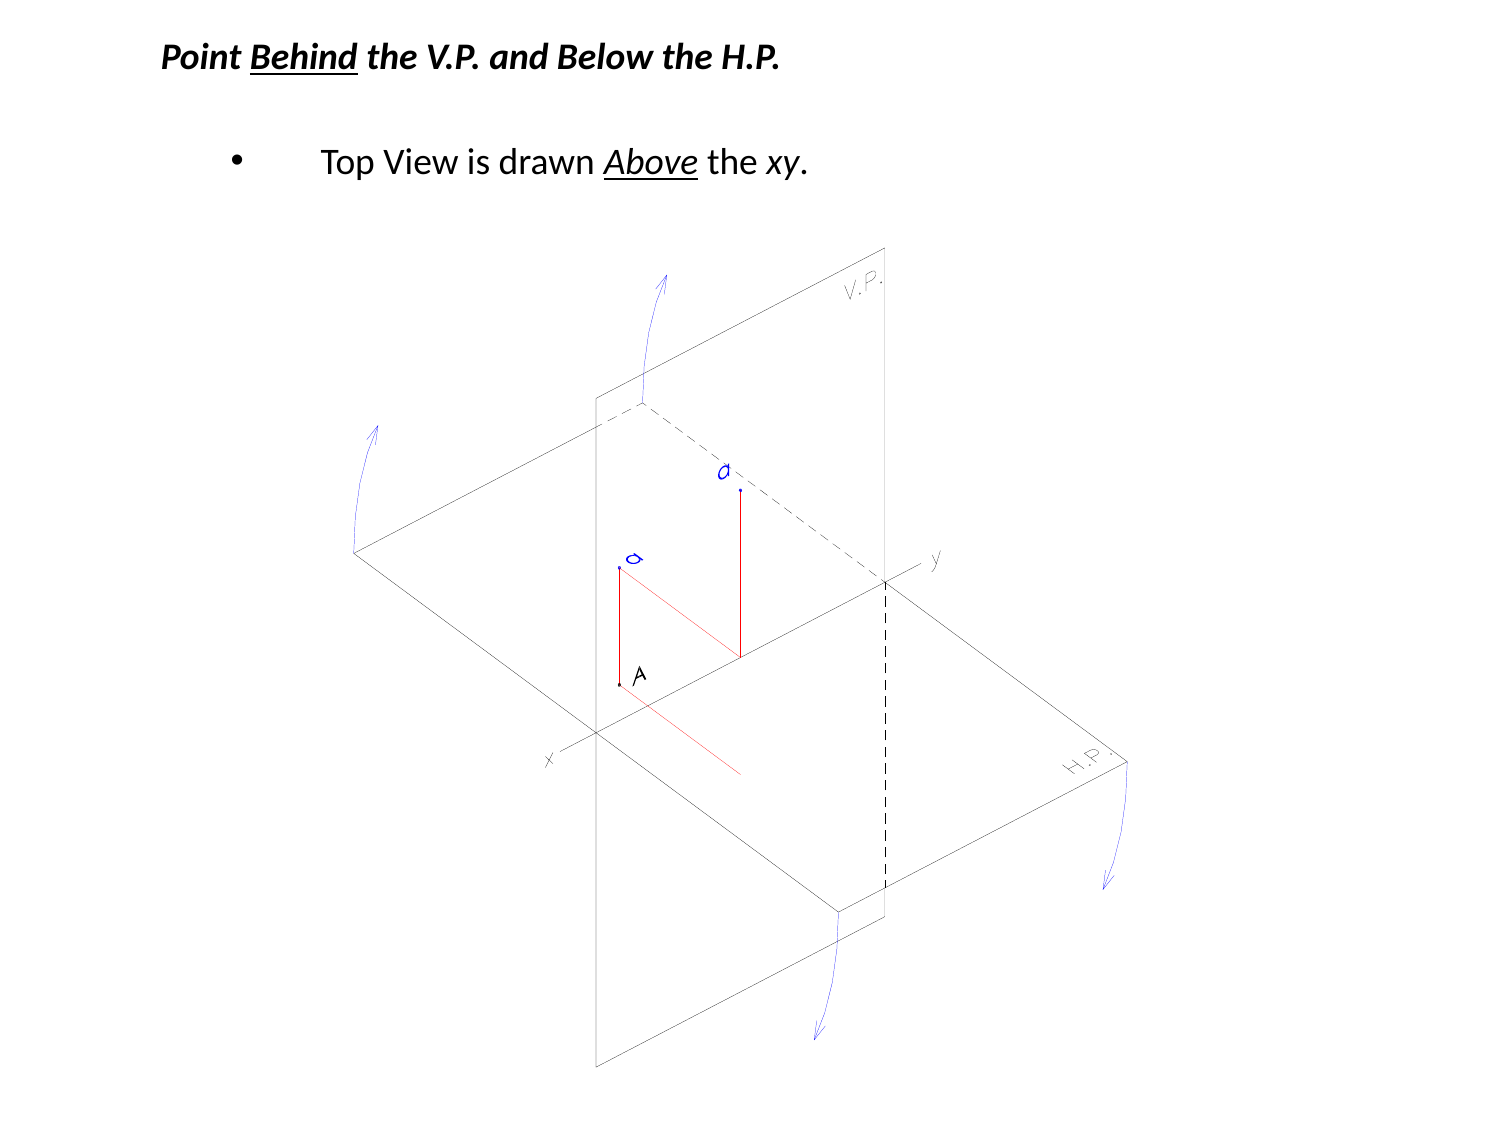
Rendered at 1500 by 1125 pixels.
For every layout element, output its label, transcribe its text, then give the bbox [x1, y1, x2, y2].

picture [205, 235, 1295, 1075]
list Point Behind the V.P. and Below the H.P. Top View is drawn Above the xy. [80, 24, 1431, 200]
